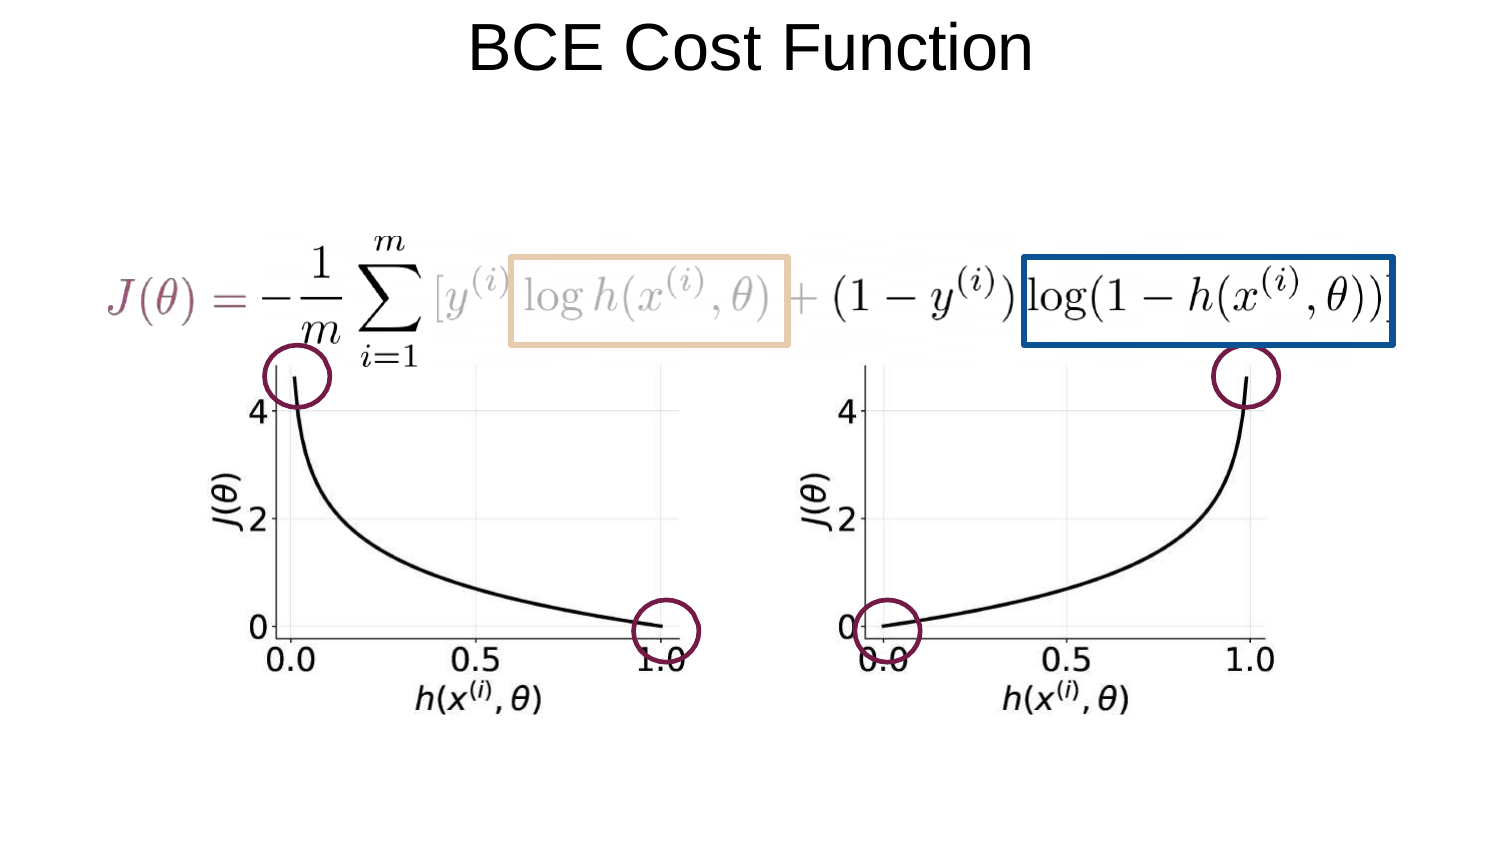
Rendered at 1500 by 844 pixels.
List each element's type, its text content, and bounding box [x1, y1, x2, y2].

text_box [795, 367, 1276, 715]
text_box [261, 236, 1393, 367]
text_box [206, 362, 687, 715]
text_box [854, 599, 921, 663]
title BCE Cost Function [0, 0, 1500, 115]
text_box [1213, 367, 1279, 408]
text_box [633, 599, 699, 663]
text_box [107, 277, 246, 326]
text_box [264, 367, 330, 408]
